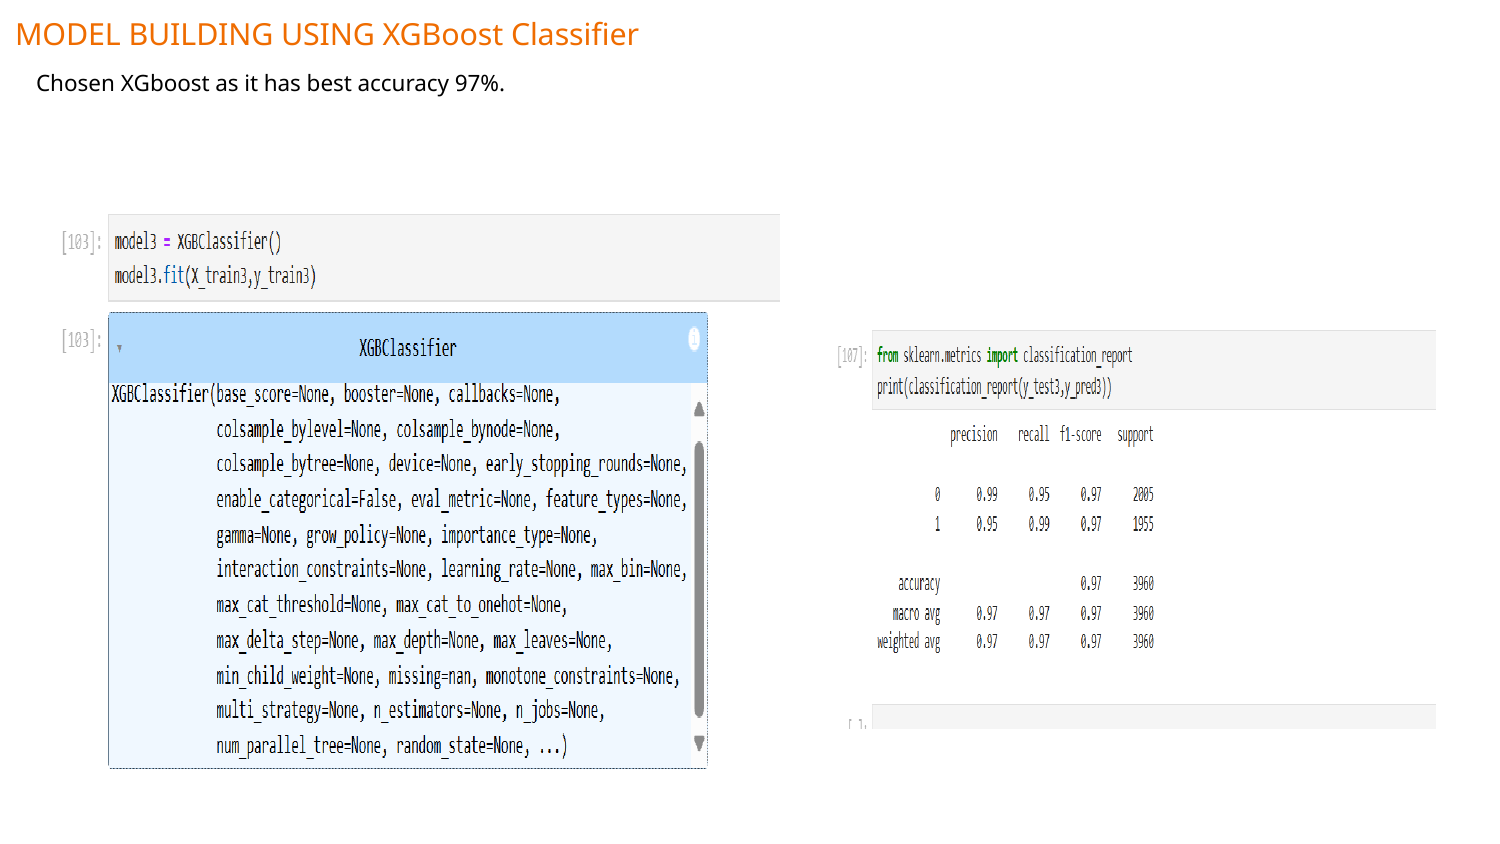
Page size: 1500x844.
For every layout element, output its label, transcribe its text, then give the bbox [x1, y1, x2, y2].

picture [834, 319, 1436, 729]
title MODEL BUILDING USING XGBoost Classifier Chosen XGboost as it has best accuracy 97%. [0, 0, 1398, 116]
picture [59, 207, 781, 808]
